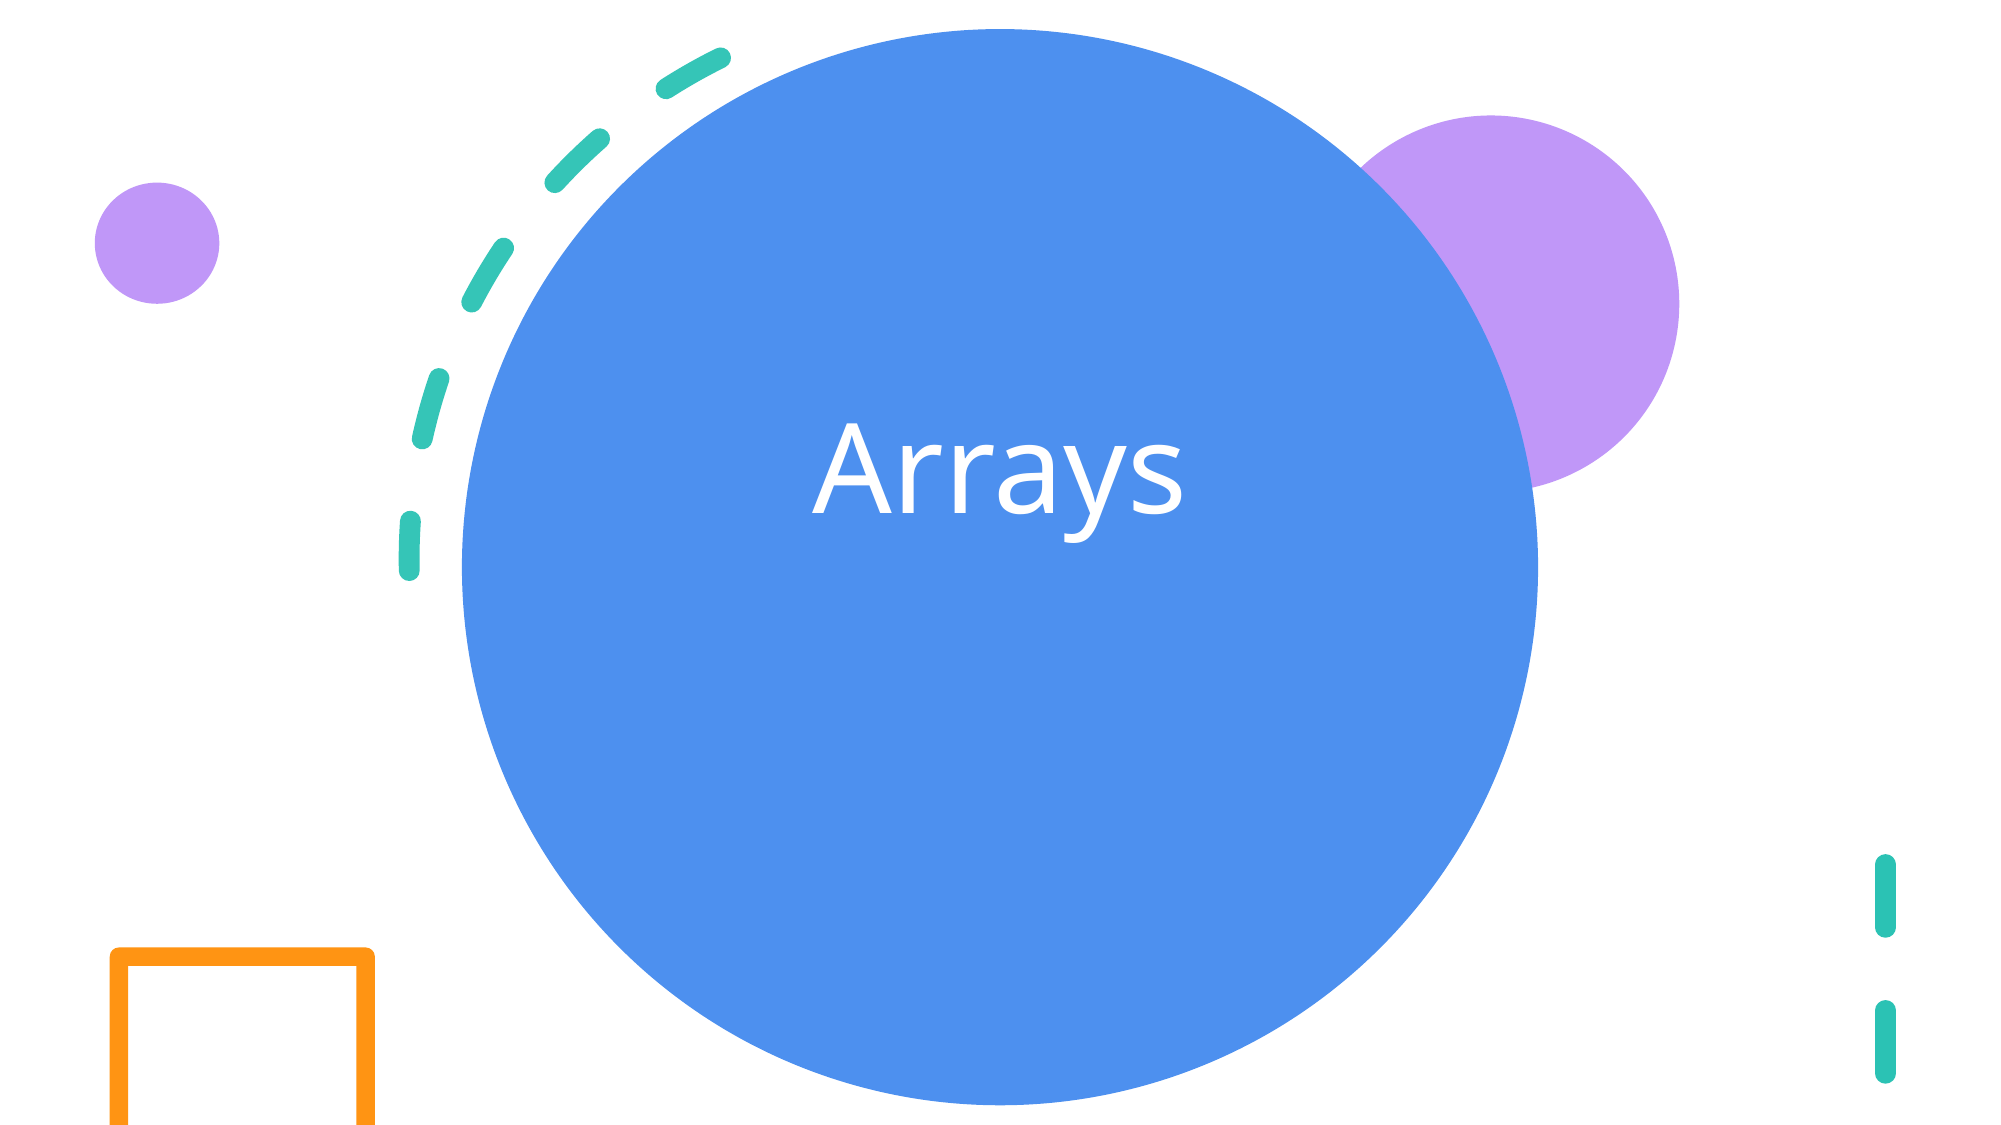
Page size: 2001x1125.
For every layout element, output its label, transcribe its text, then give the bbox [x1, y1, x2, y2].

title Arrays [461, 221, 1539, 724]
